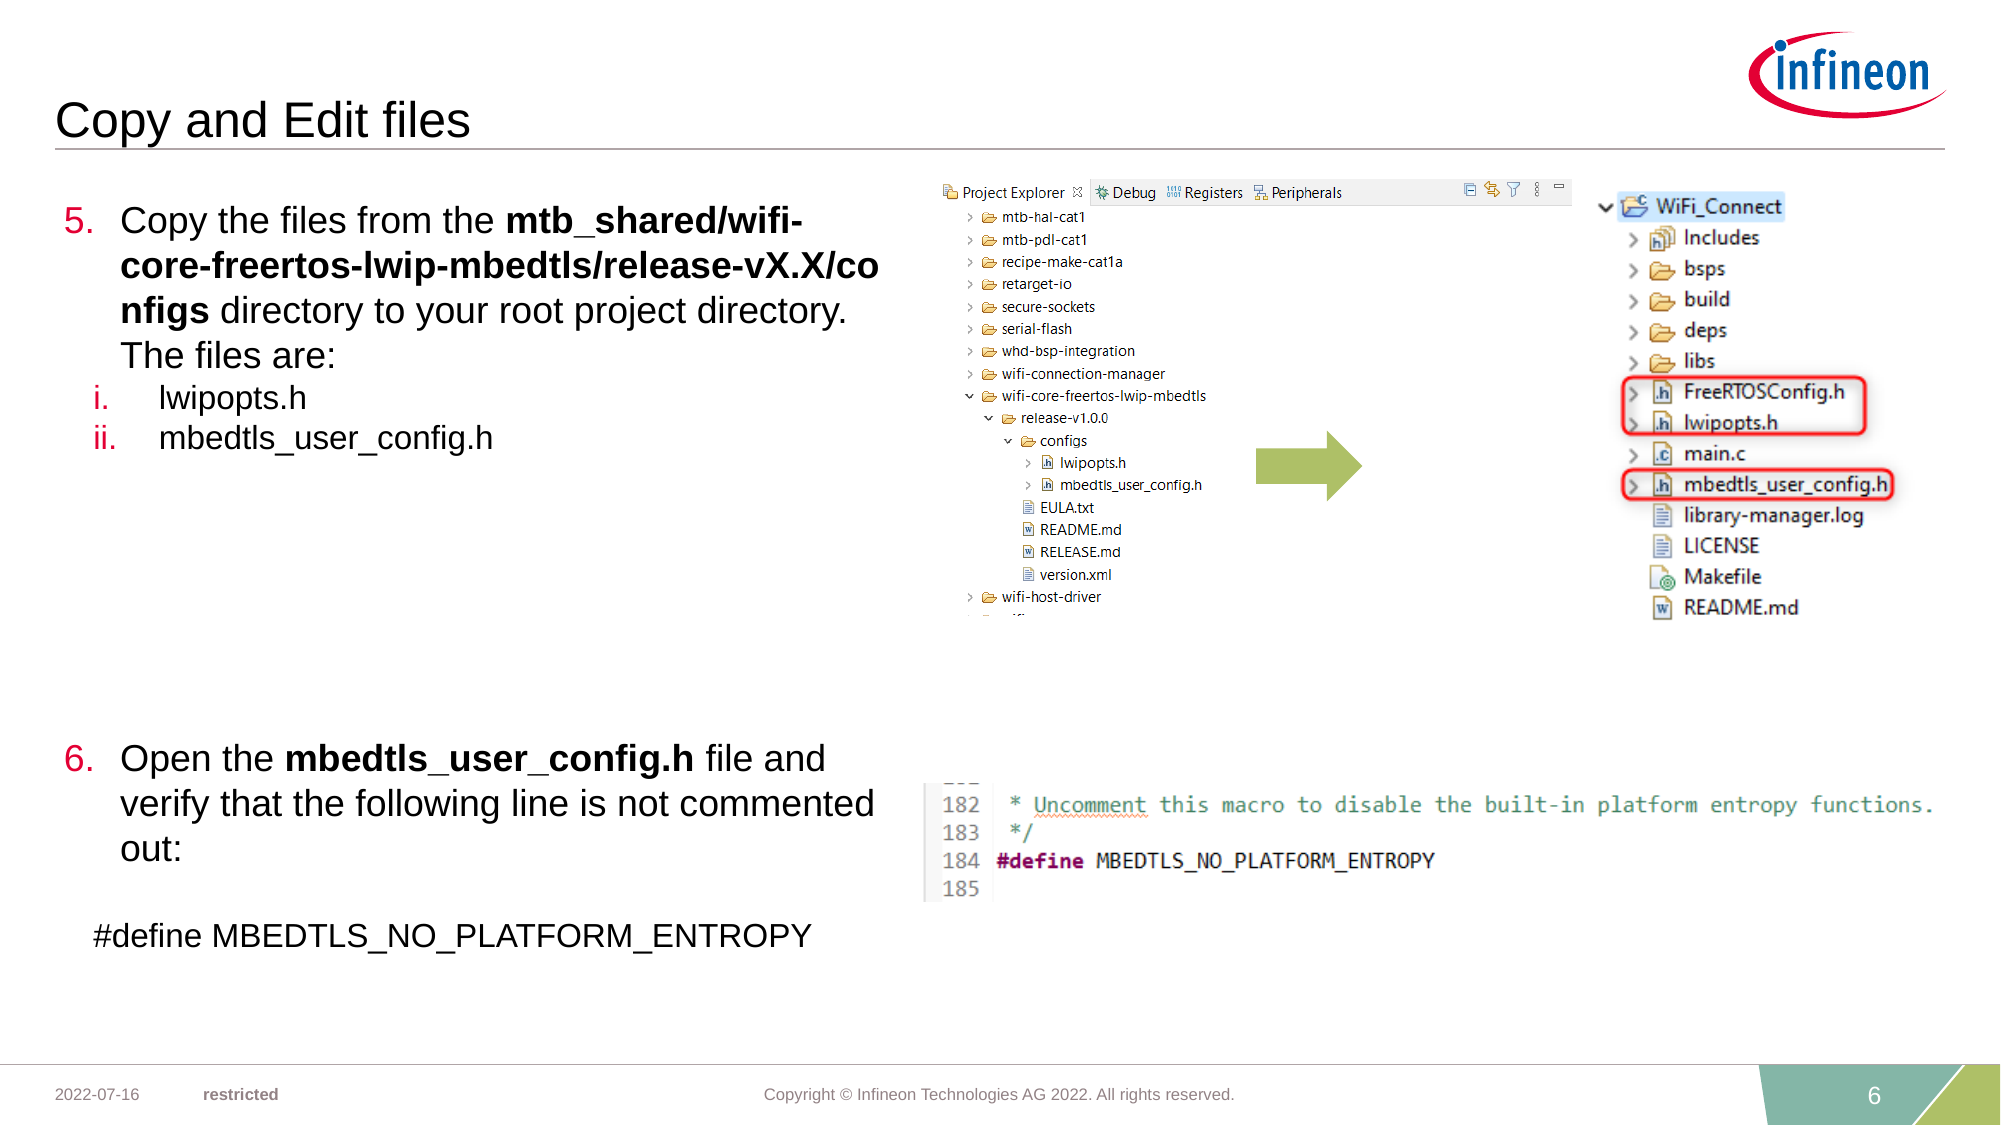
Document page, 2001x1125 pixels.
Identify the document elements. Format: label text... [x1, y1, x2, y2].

picture [1590, 190, 1969, 627]
list Copy the files from the mtb_shared/wifi-core-freertos-lwip-mbedtls/release-vX.X/configs directory to your root project directory. The files are: lwipopts.h mbedtls_user_config.h Open the mbedtls_user_config.h file and verify that the following line is not commented out: #define MBEDTLS_NO_PLATFORM_ENTROPY [19, 196, 894, 1036]
title Copy and Edit files [55, 30, 1632, 149]
picture [940, 179, 1572, 616]
picture [923, 782, 1969, 902]
